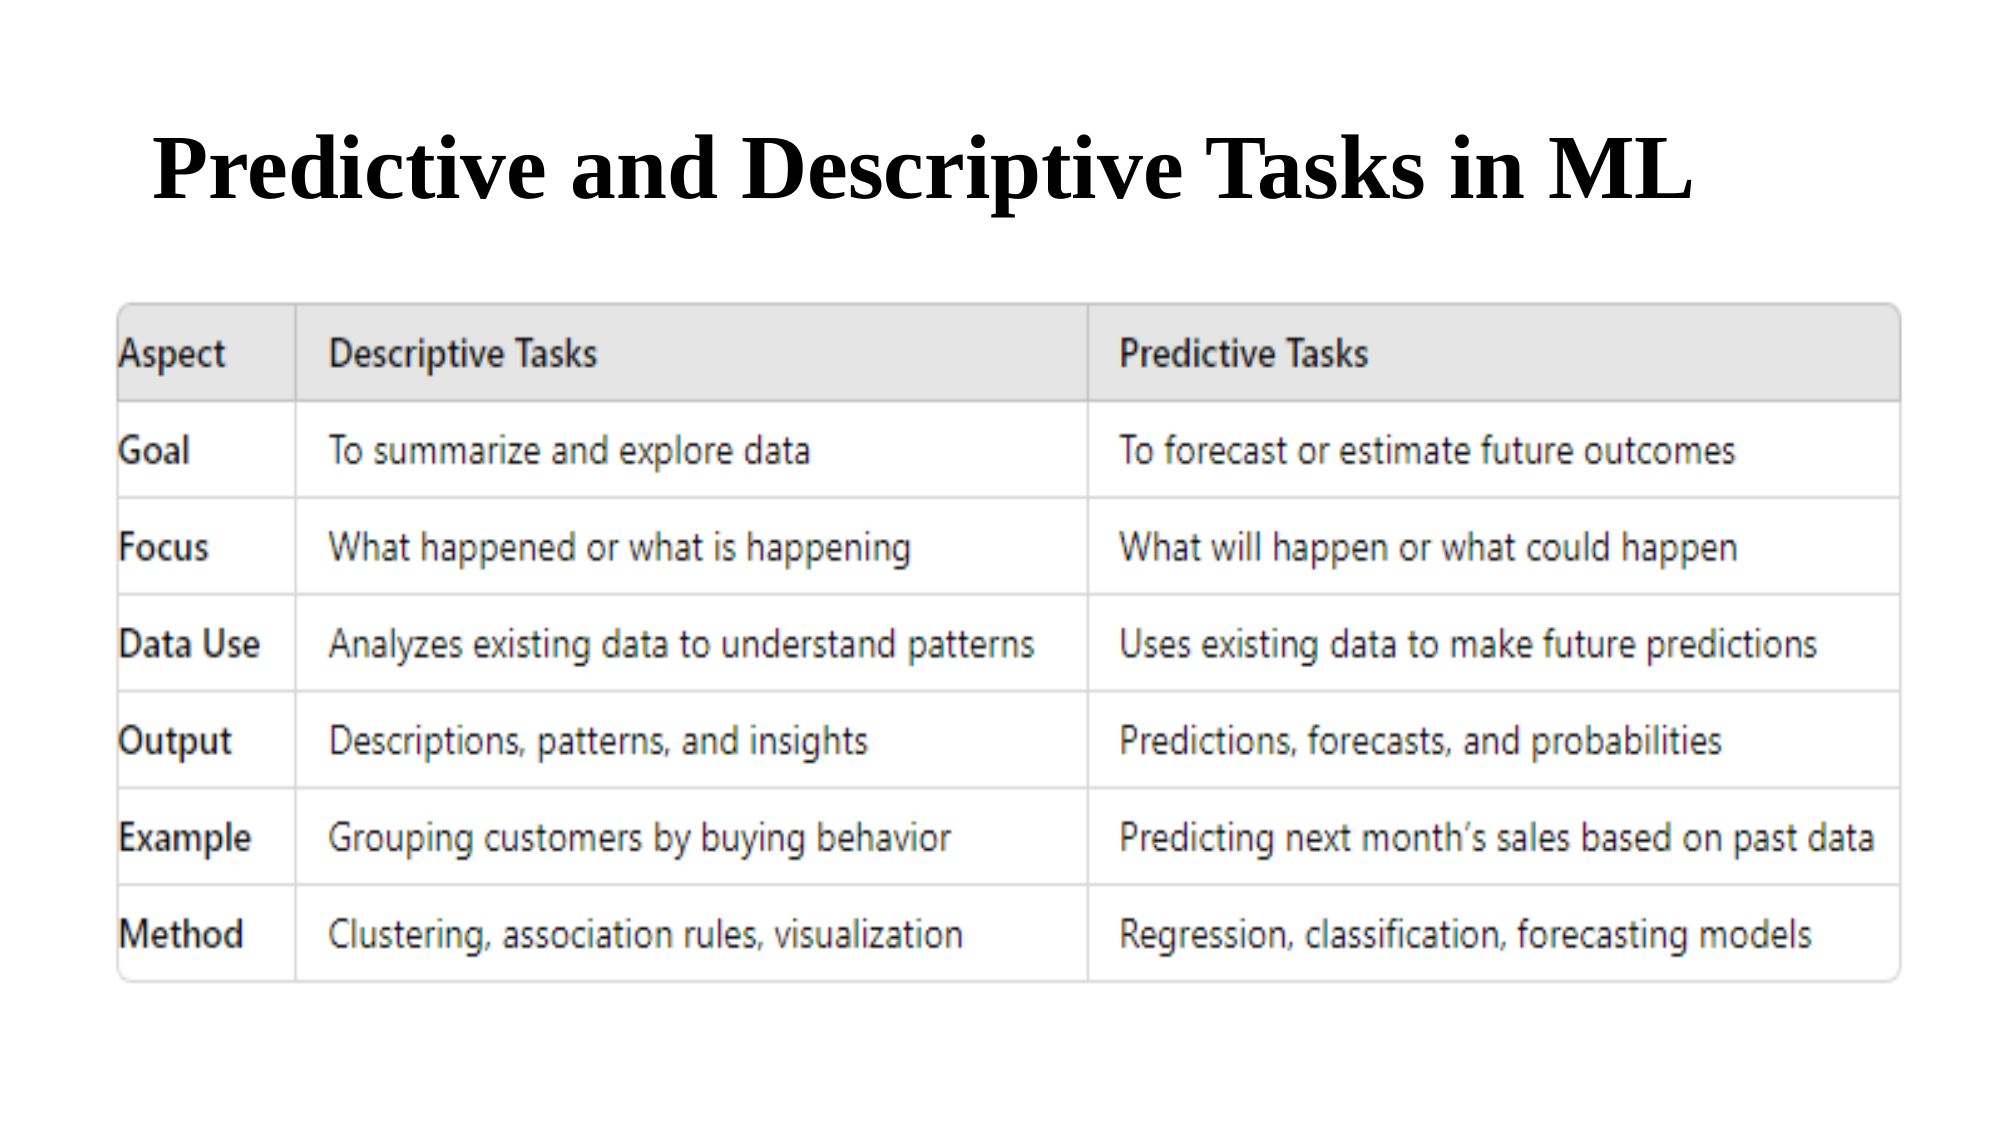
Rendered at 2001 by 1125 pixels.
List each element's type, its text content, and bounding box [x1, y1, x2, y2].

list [92, 277, 1950, 1022]
title Predictive and Descriptive Tasks in ML [137, 59, 1863, 277]
